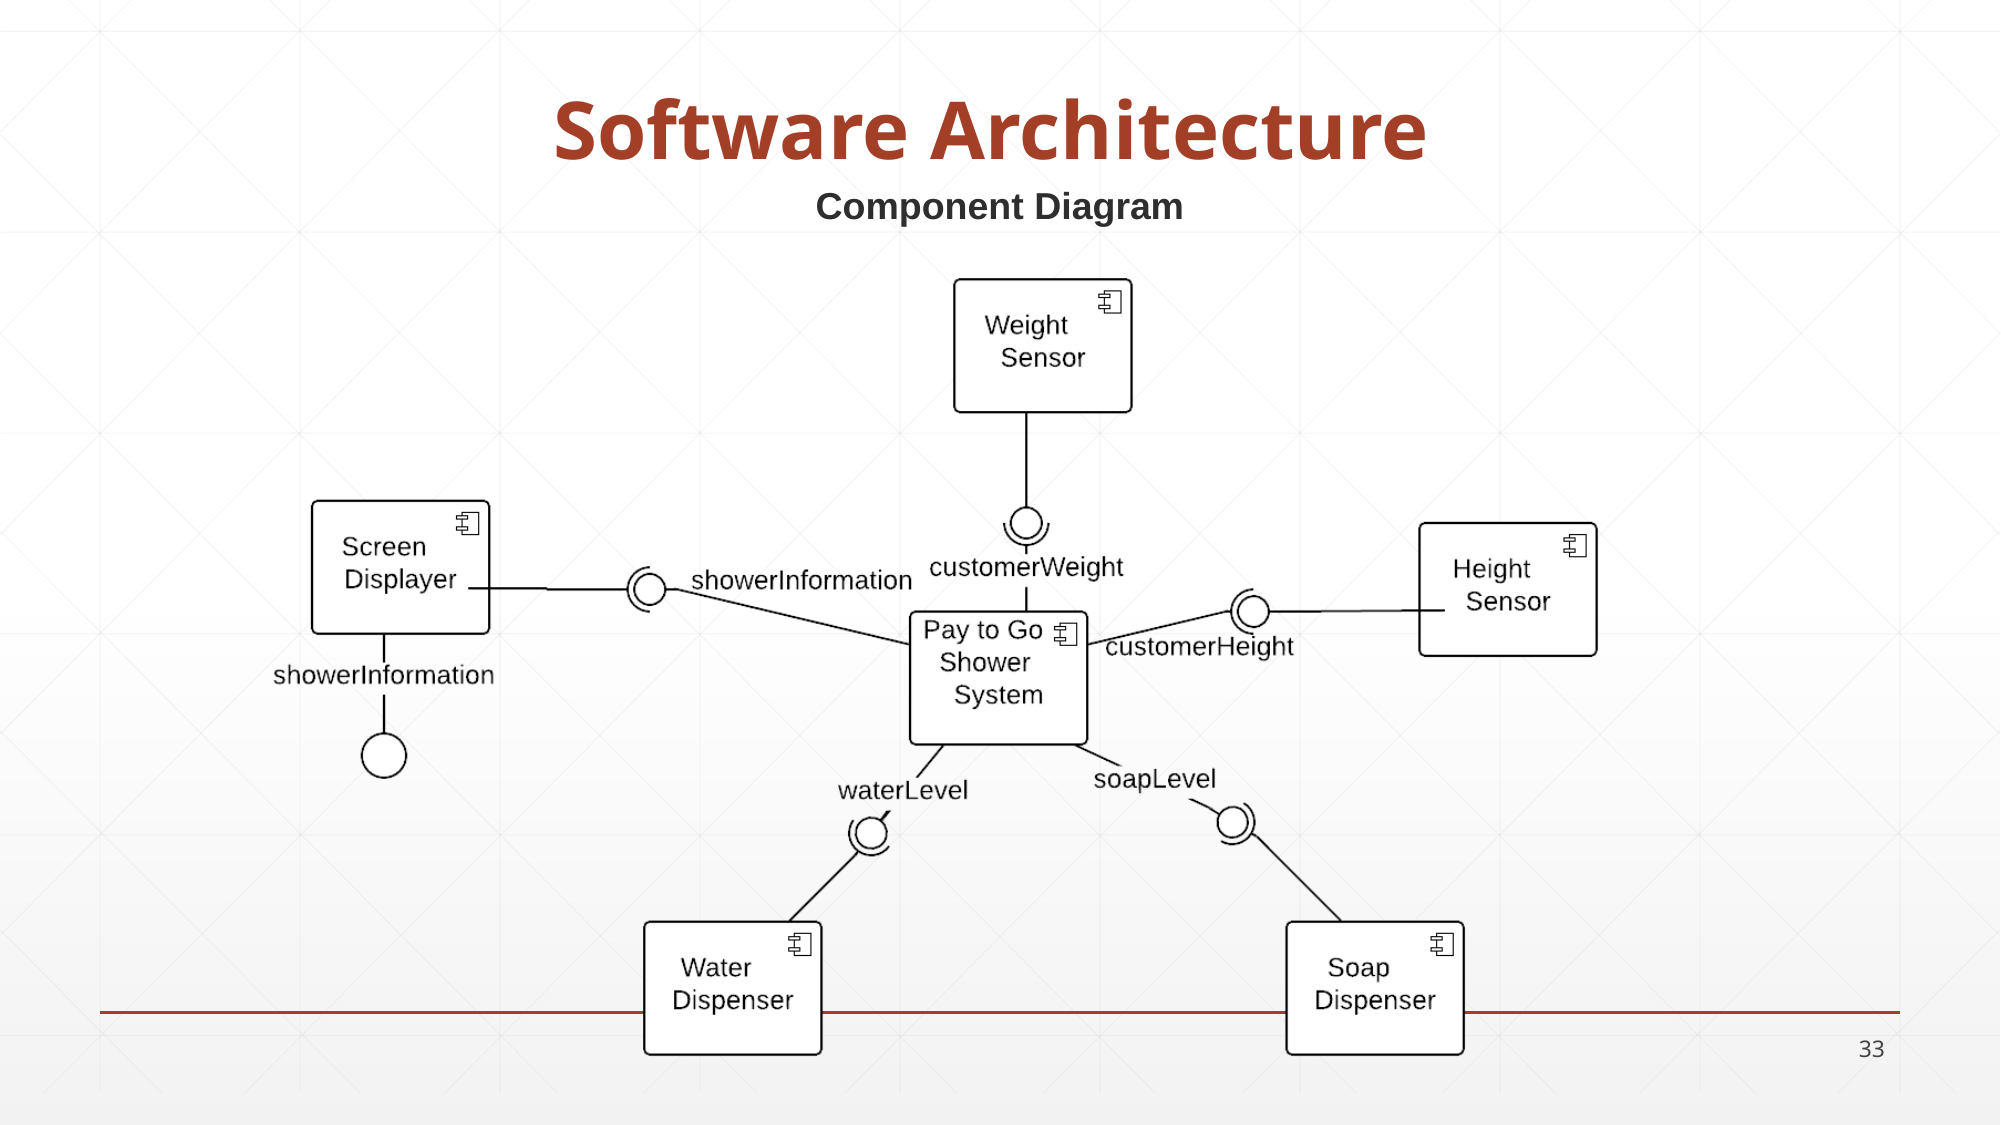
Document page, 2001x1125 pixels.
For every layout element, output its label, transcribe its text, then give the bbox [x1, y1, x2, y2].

slide_number 33 [1749, 1031, 1901, 1069]
title Software Architecture [212, 82, 1771, 281]
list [229, 235, 1641, 1099]
text_box Component Diagram [719, 174, 1281, 235]
